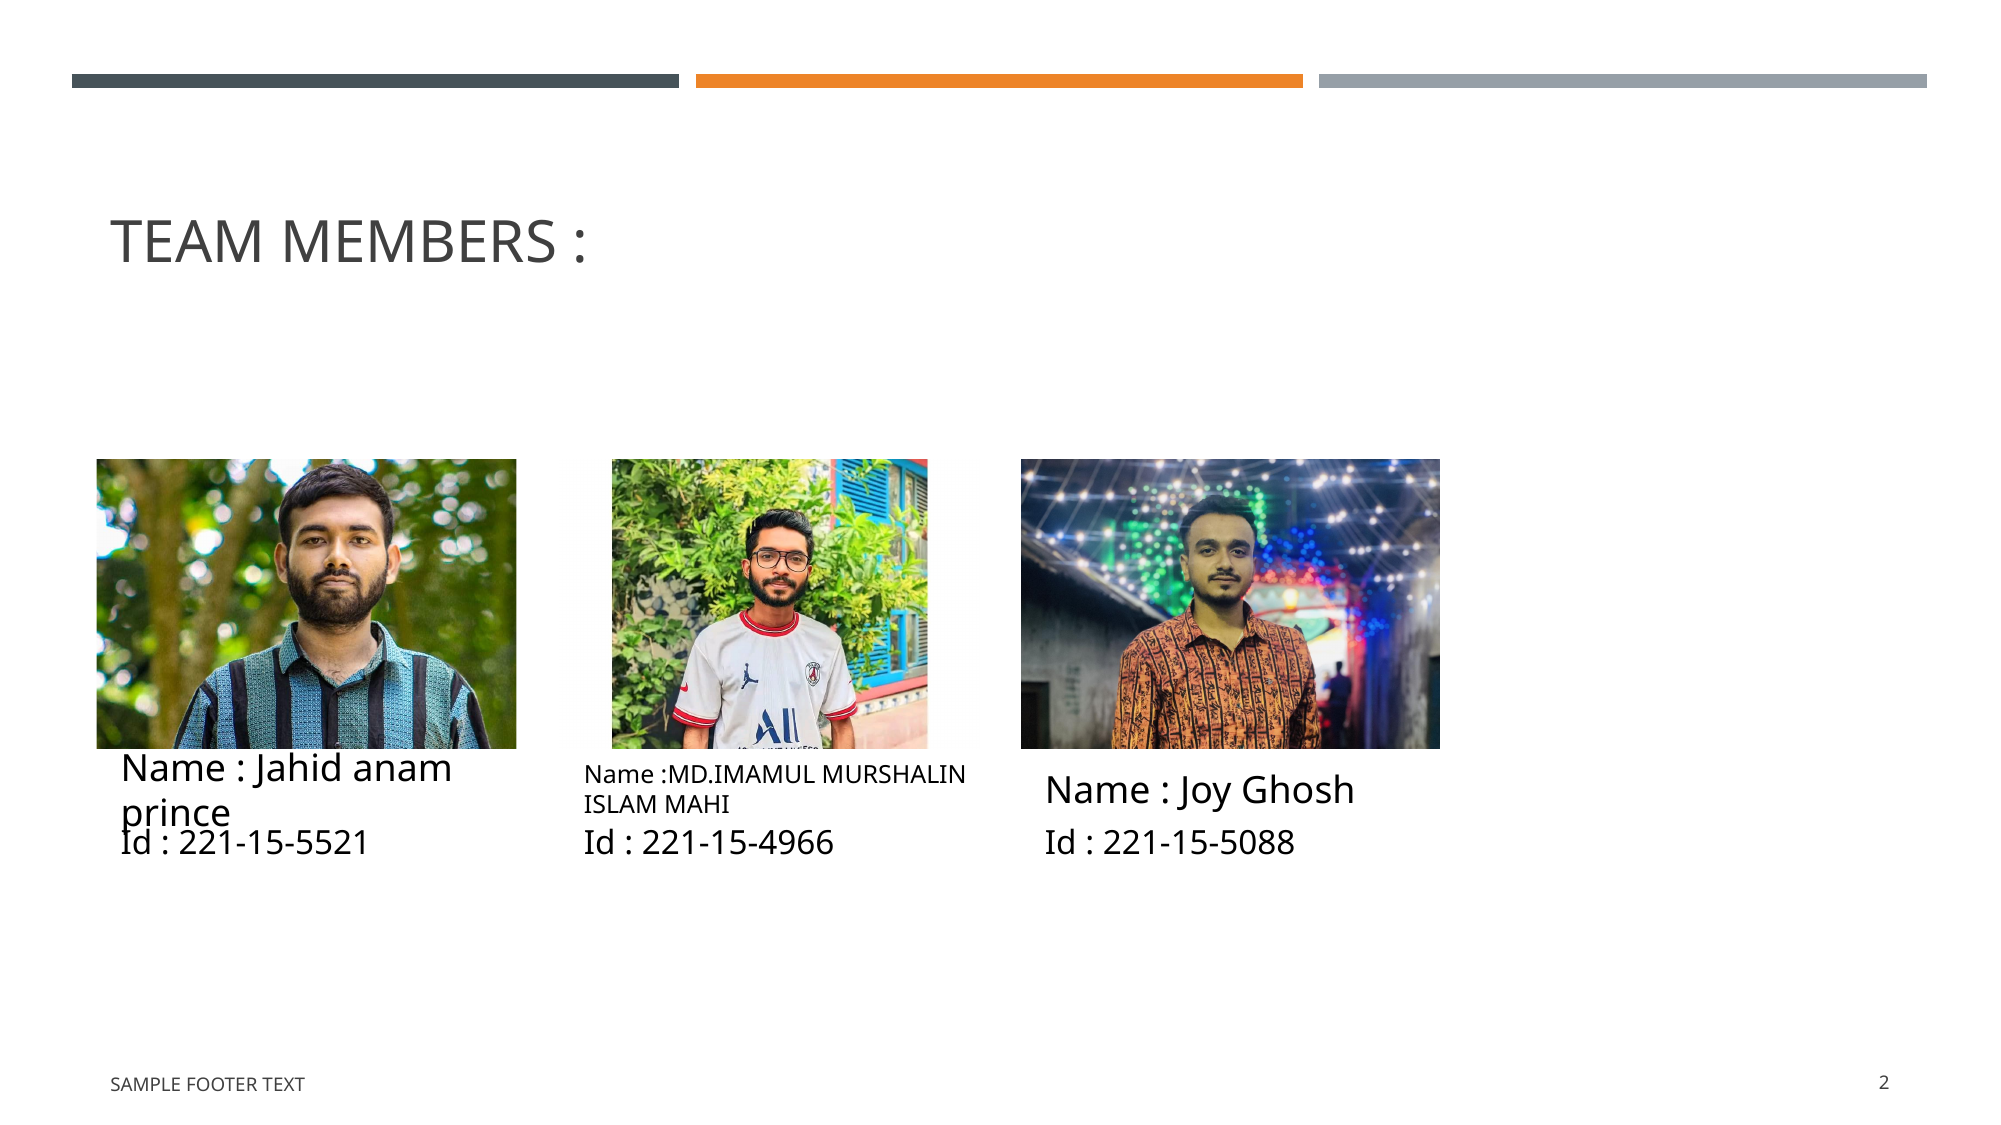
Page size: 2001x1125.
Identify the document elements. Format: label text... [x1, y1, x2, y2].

list Name : Joy Ghosh [1021, 760, 1441, 812]
list Name : Jahid anam prince [96, 760, 517, 812]
title Team members : [95, 120, 1905, 282]
picture [95, 458, 517, 750]
picture [1020, 458, 1442, 750]
list Id : 221-15-5521 [96, 812, 517, 870]
list Id : 221-15-5088 [1021, 812, 1441, 870]
picture [559, 458, 981, 750]
list Name :MD.IMAMUL MURSHALIN ISLAM MAHI [559, 760, 980, 812]
list Id : 221-15-4966 [559, 812, 980, 870]
slide_number 2 [1732, 1053, 1905, 1114]
footer Sample Footer Text [95, 1053, 1230, 1114]
